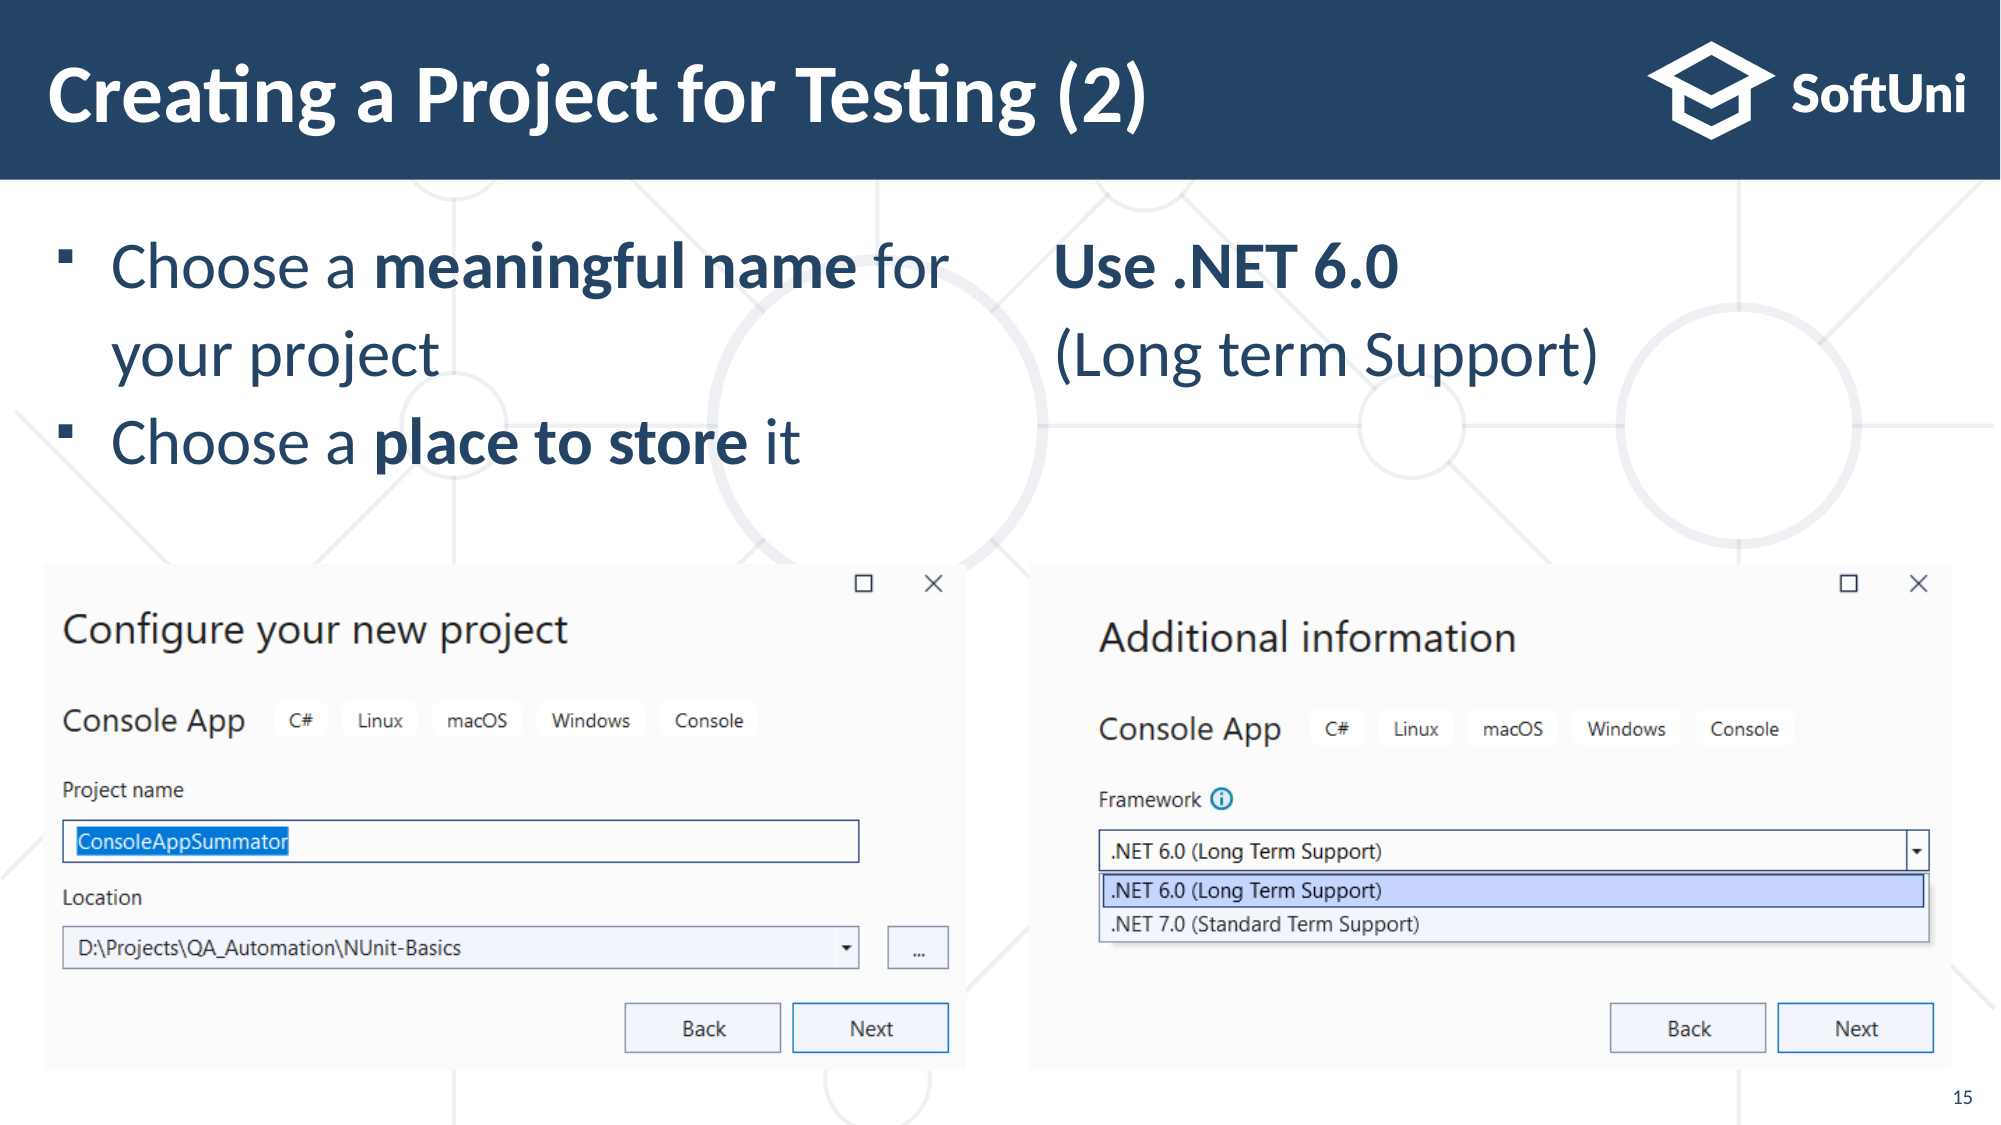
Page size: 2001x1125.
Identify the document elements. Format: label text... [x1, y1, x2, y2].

title Creating a Project for Testing (2) [31, 16, 1625, 162]
text_box Use .NET 6.0 (Long term Support) [1029, 196, 1977, 408]
picture [1029, 564, 1952, 1071]
picture [43, 564, 966, 1070]
slide_number 15 [1927, 1067, 1989, 1117]
text_box Choose a meaningful name for your project Choose a place to store it [31, 196, 978, 496]
